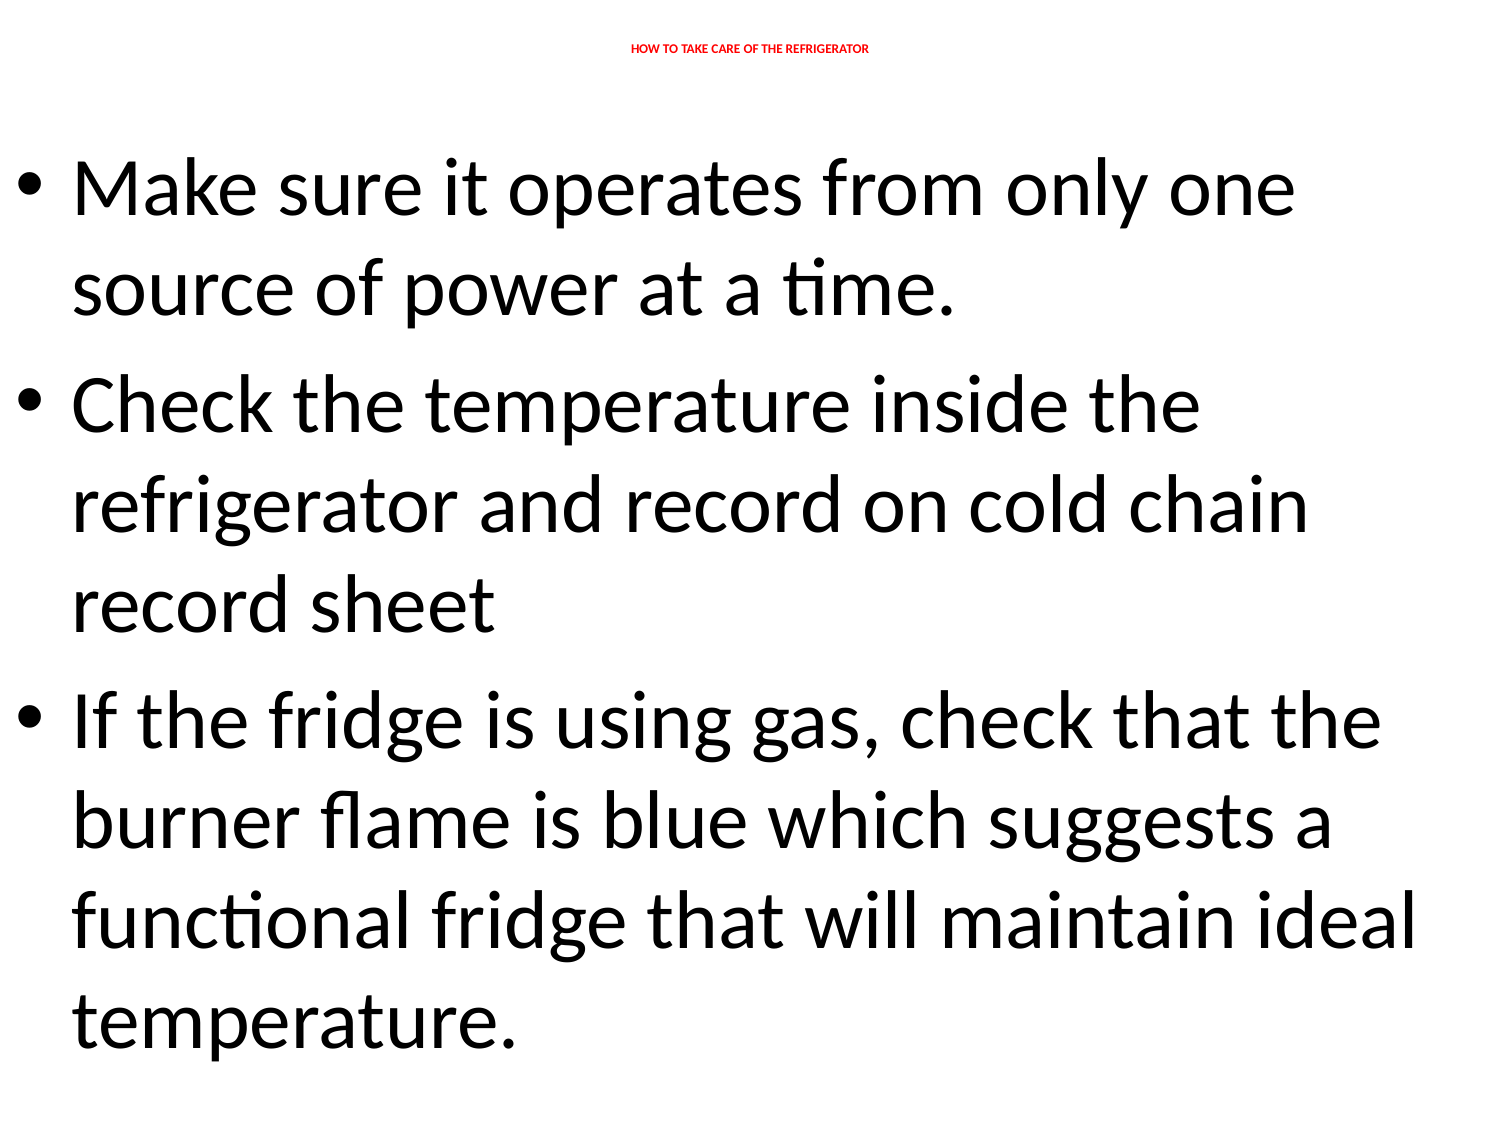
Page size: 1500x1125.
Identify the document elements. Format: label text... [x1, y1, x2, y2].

title HOW TO TAKE CARE OF THE REFRIGERATOR [0, 0, 1500, 100]
list Make sure it operates from only one source of power at a time. Check the temperature inside the refrigerator and record on cold chain record sheet If the fridge is using gas, check that the burner flame is blue which suggests a functional fridge that will maintain ideal temperature. [0, 125, 1500, 1125]
